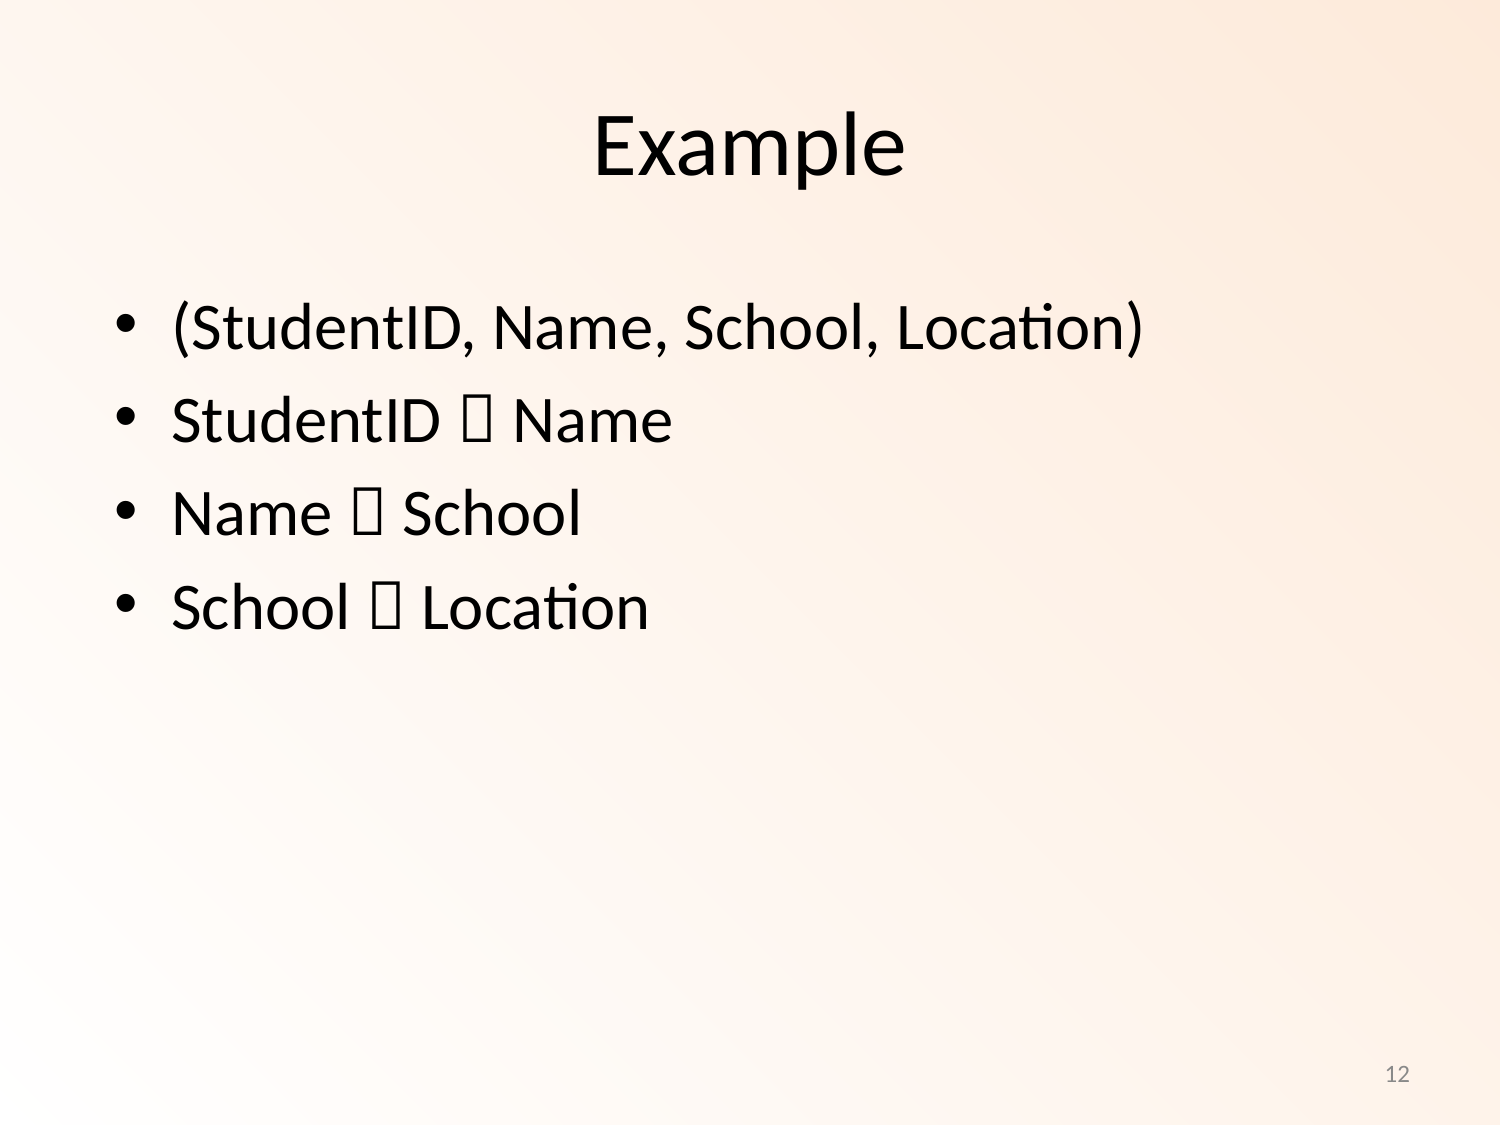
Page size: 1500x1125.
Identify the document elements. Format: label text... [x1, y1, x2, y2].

title Example [75, 45, 1425, 233]
slide_number 12 [1074, 1042, 1425, 1103]
list (StudentID, Name, School, Location) StudentID  Name Name  School School  Location [99, 275, 1418, 1000]
